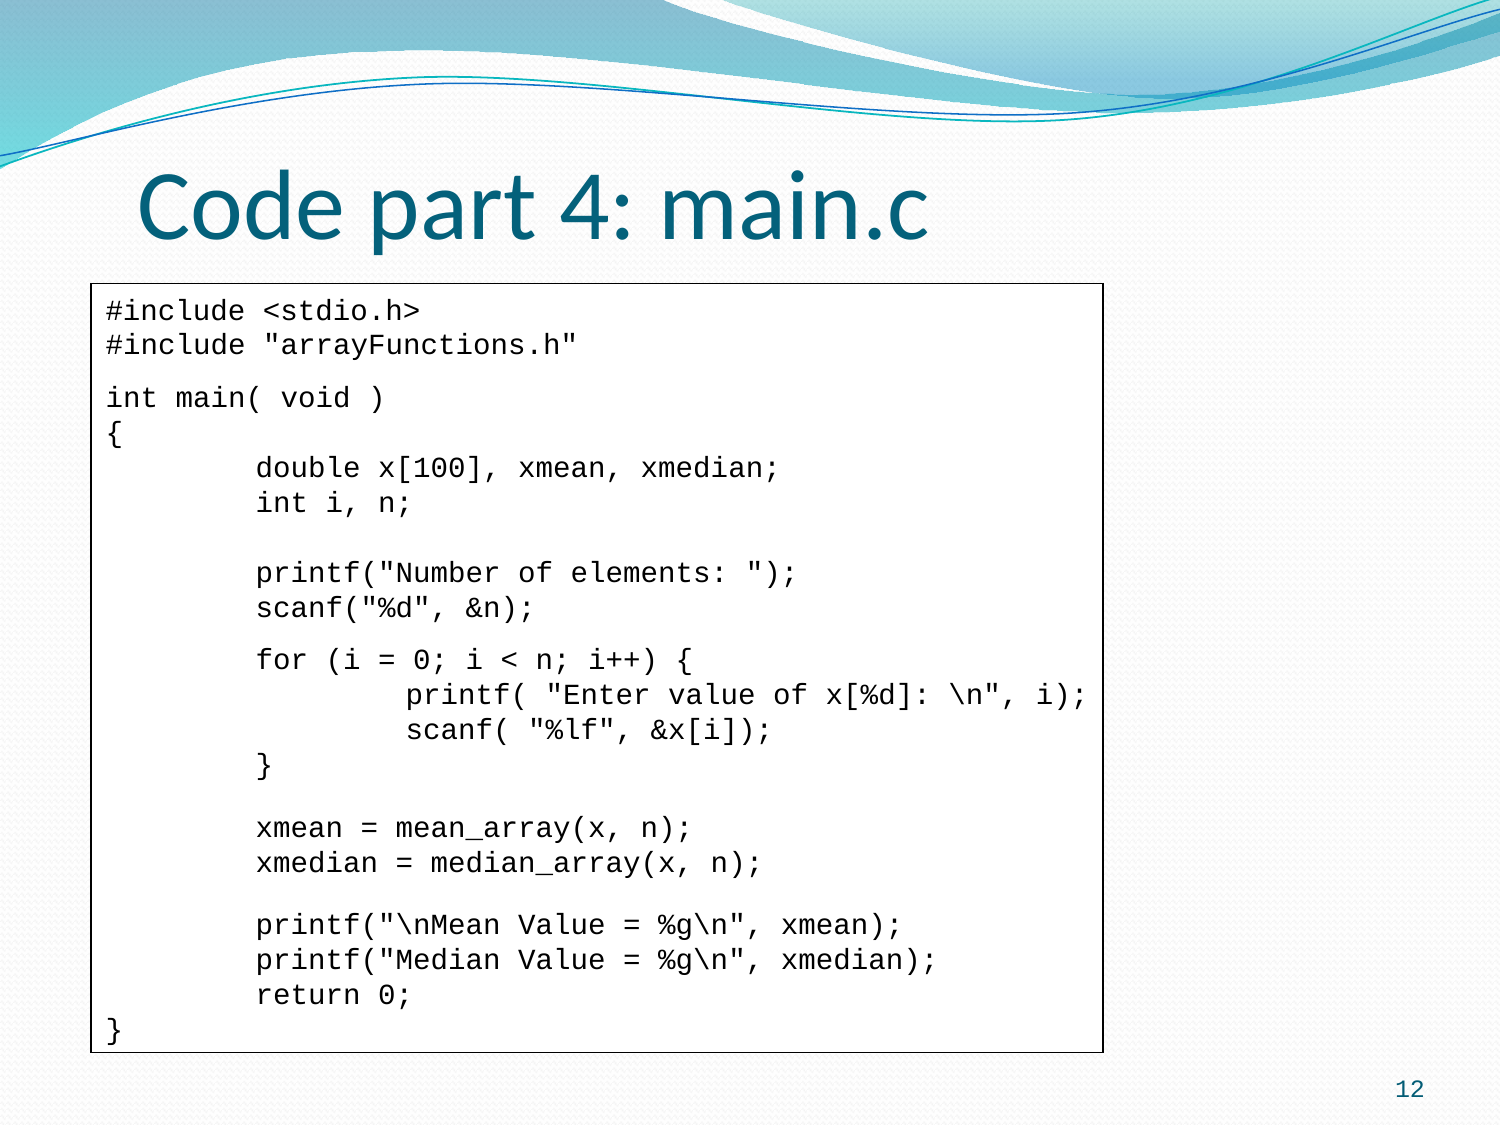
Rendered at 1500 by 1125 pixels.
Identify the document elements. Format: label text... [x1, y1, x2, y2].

text_box #include <stdio.h> #include "arrayFunctions.h" int main( void ) { double x[100], xmean, xmedian; int i, n; printf("Number of elements: "); scanf("%d", &n); for (i = 0; i < n; i++) { printf( "Enter value of x[%d]: \n", i); scanf( "%lf", &x[i]); } xmean = mean_array(x, n); xmedian = median_array(x, n); printf("\nMean Value = %g\n", xmean); printf("Median Value = %g\n", xmedian); return 0; } [90, 283, 1103, 1053]
slide_number 12 [1299, 1042, 1425, 1103]
title Code part 4: main.c [137, 149, 1500, 260]
